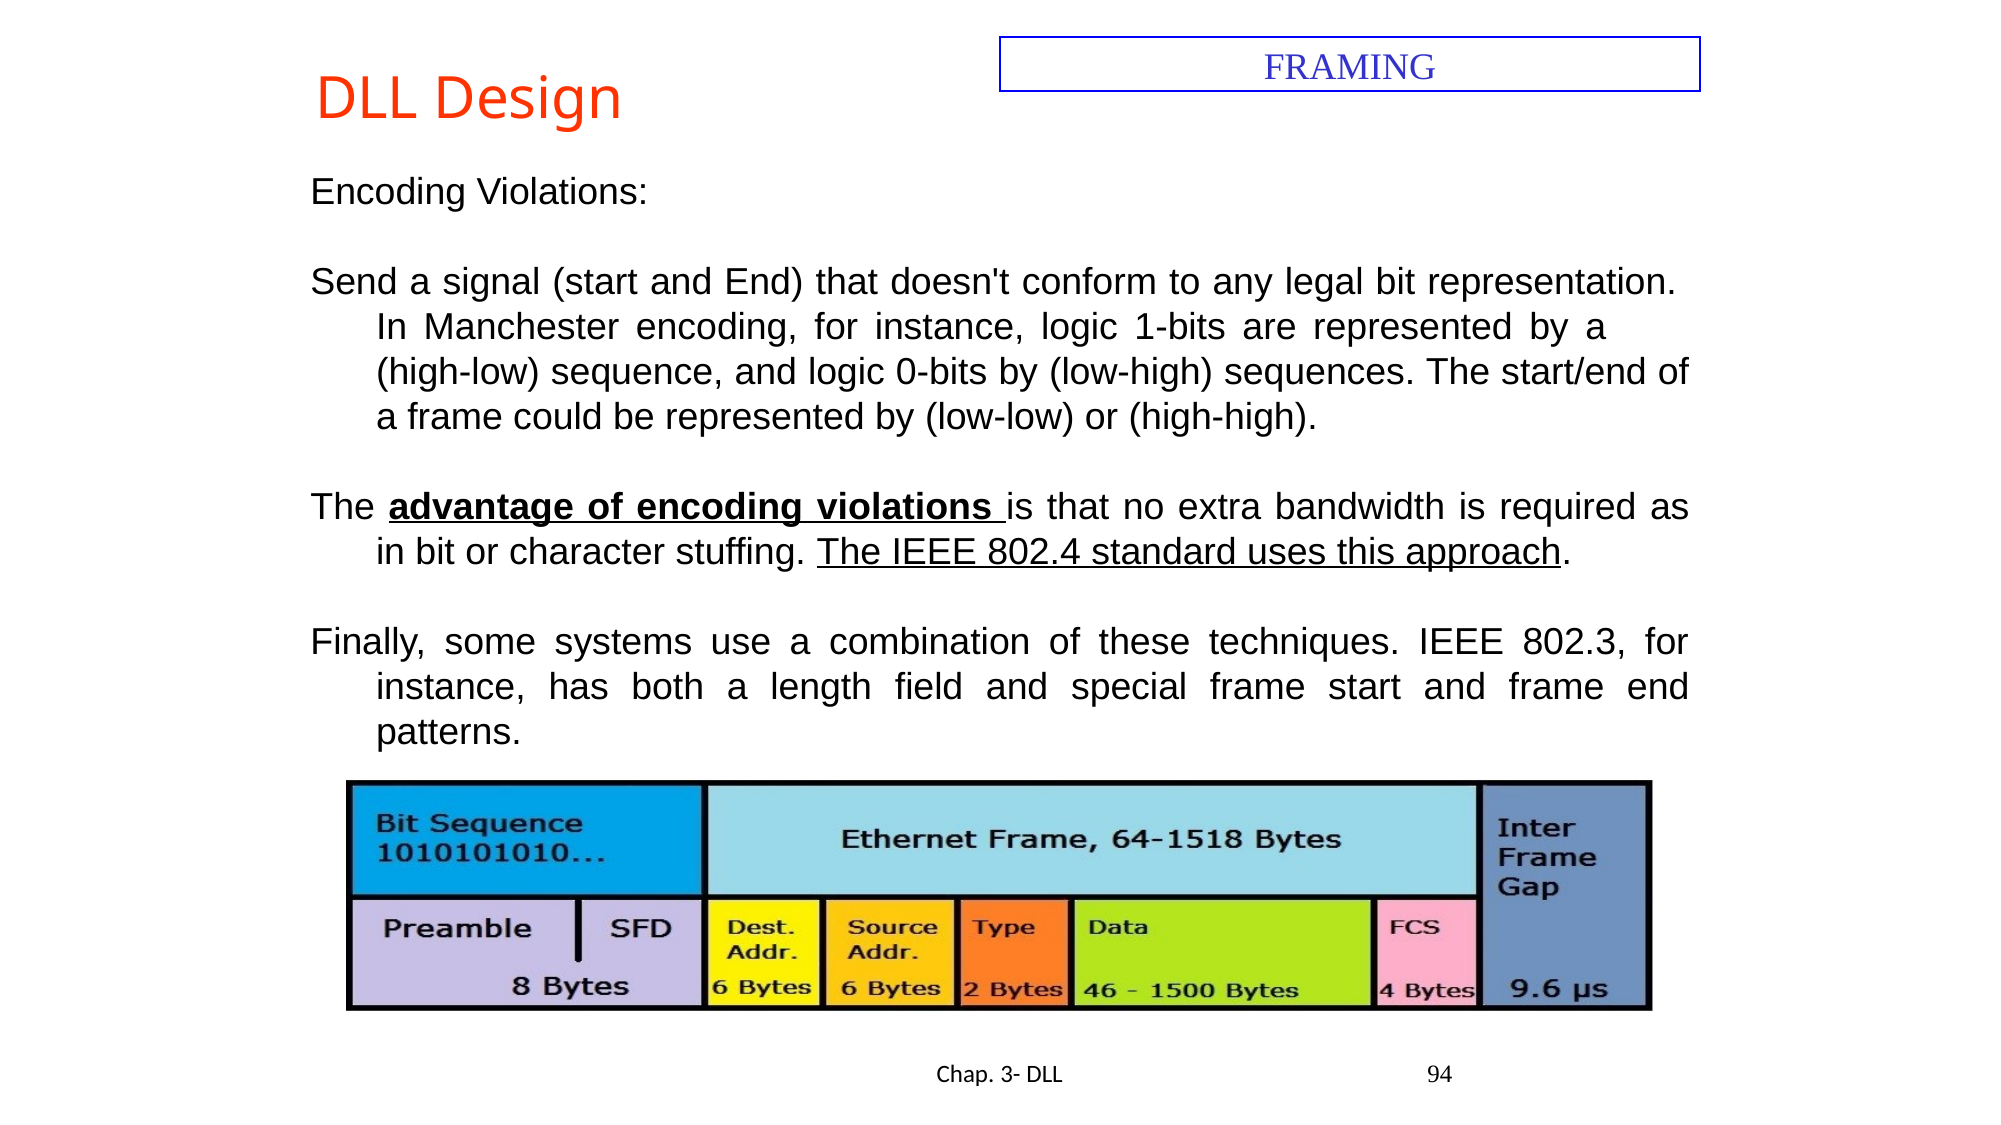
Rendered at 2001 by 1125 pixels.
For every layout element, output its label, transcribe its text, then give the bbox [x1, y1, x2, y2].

text_box Encoding Violations: Send a signal (start and End) that doesn't conform to any legal bit representation. In Manchester encoding, for instance, logic 1-bits are represented by a (high-low) sequence, and logic 0-bits by (low-high) sequences. The start/end of a frame could be represented by (low-low) or (high-high). The advantage of encoding violations is that no extra bandwidth is required as in bit or character stuffing. The IEEE 802.4 standard uses this approach. Finally, some systems use a combination of these techniques. IEEE 802.3, for instance, has both a length field and special frame start and frame end patterns. [300, 162, 1700, 846]
text_box FRAMING [999, 37, 1700, 91]
picture [346, 779, 1654, 1012]
footer Chap. 3- DLL [662, 1042, 1338, 1103]
title DLL Design [300, 37, 863, 162]
slide_number 94 [1412, 1042, 1863, 1103]
